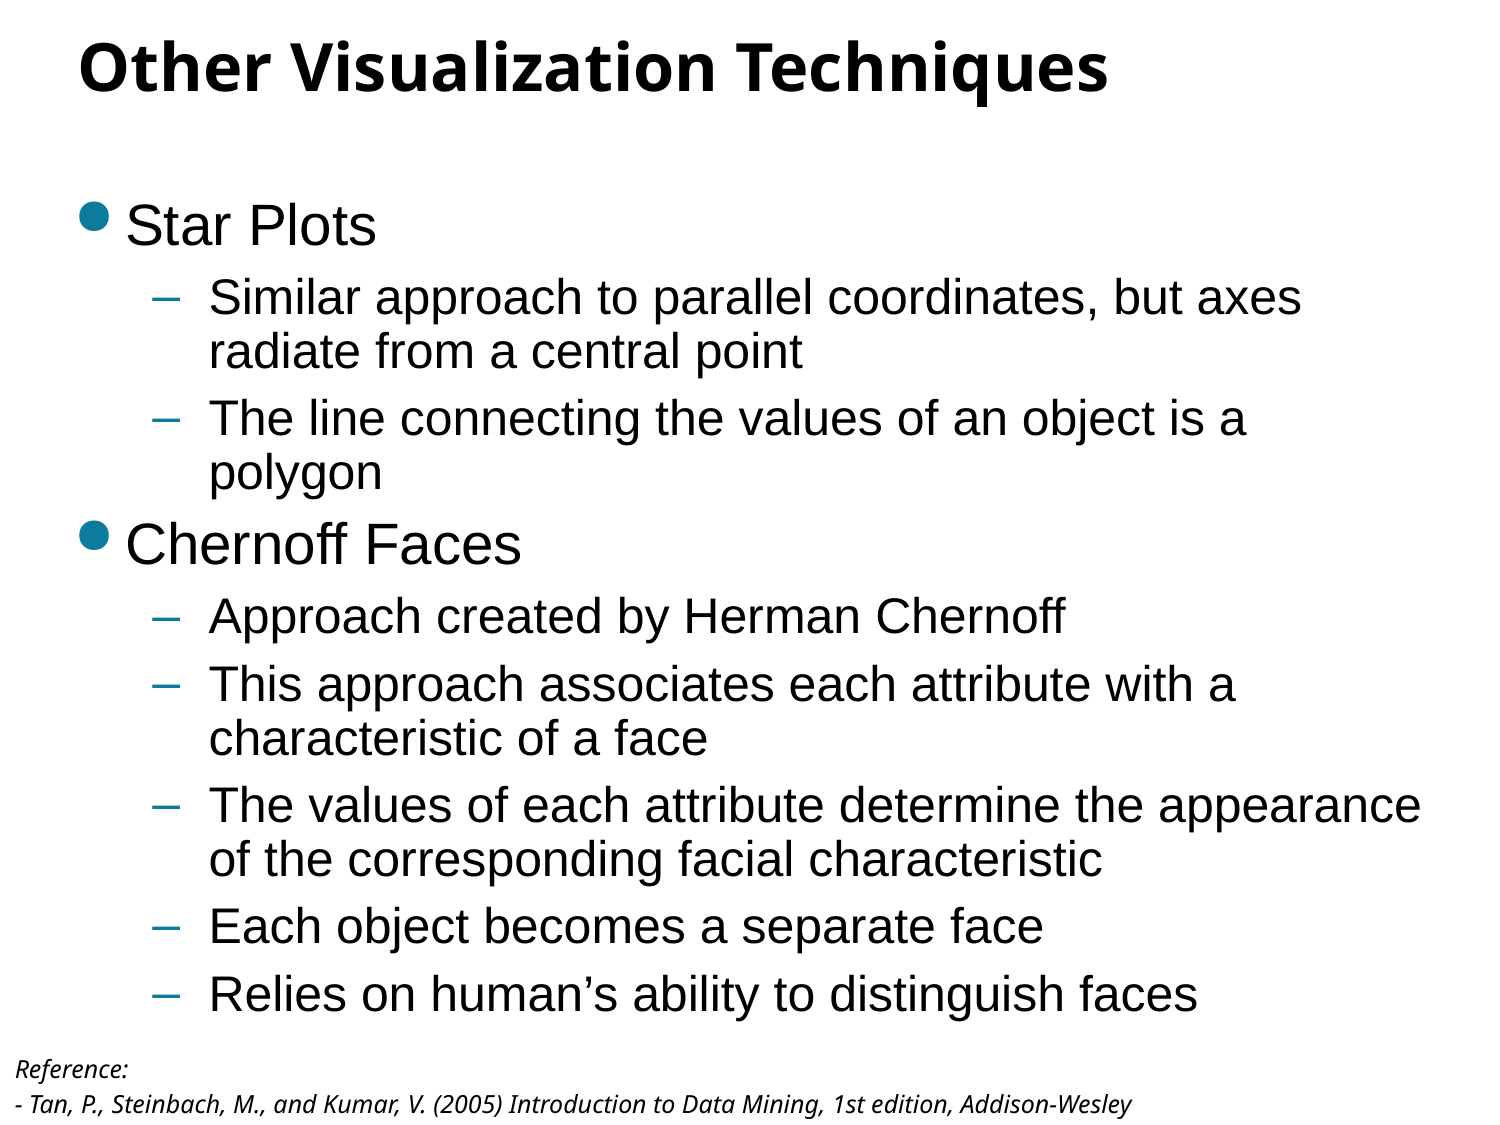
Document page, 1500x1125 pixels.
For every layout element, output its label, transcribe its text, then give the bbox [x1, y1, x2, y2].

list Star Plots Similar approach to parallel coordinates, but axes radiate from a central point The line connecting the values of an object is a polygon Chernoff Faces Approach created by Herman Chernoff This approach associates each attribute with a characteristic of a face The values of each attribute determine the appearance of the corresponding facial characteristic Each object becomes a separate face Relies on human’s ability to distinguish faces [62, 187, 1445, 1063]
title Other Visualization Techniques [62, 24, 1421, 113]
